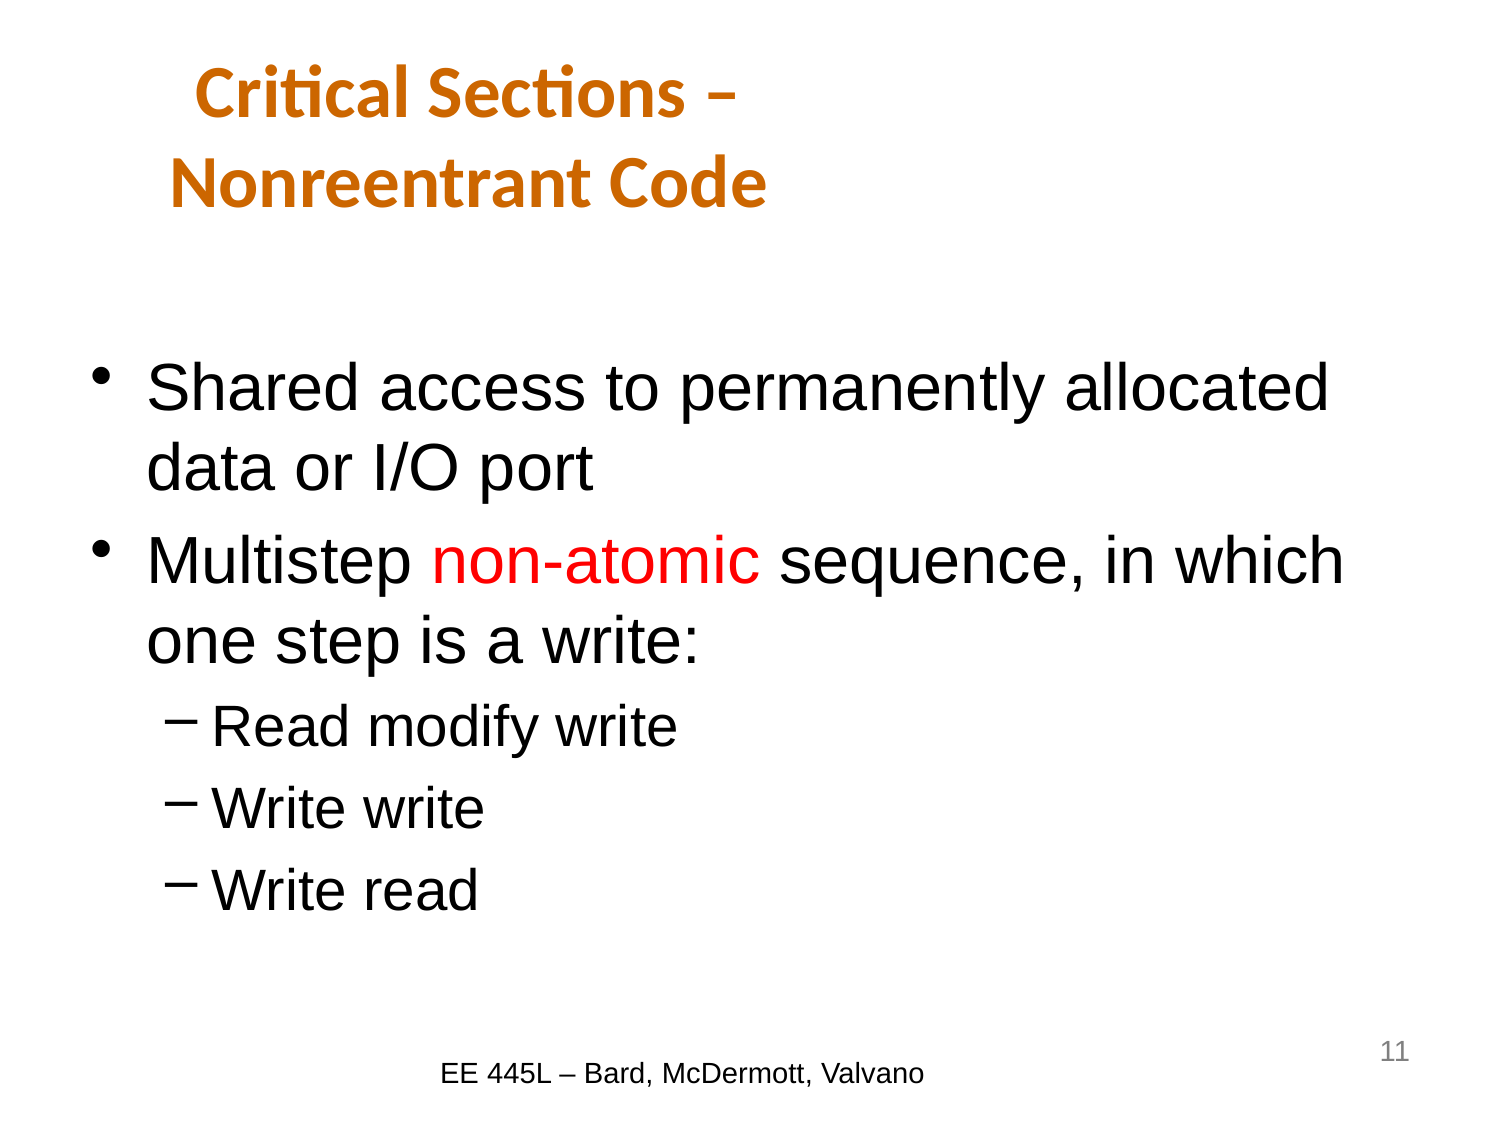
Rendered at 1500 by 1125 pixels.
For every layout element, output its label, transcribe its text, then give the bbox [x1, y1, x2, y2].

slide_number 11 [1074, 1024, 1425, 1103]
title Critical Sections – Nonreentrant Code [62, 39, 875, 227]
footer EE 445L – Bard, McDermott, Valvano [425, 1046, 1075, 1125]
list Shared access to permanently allocated data or I/O port Multistep non-atomic sequence, in which one step is a write: Read modify write Write write Write read [75, 336, 1425, 1005]
